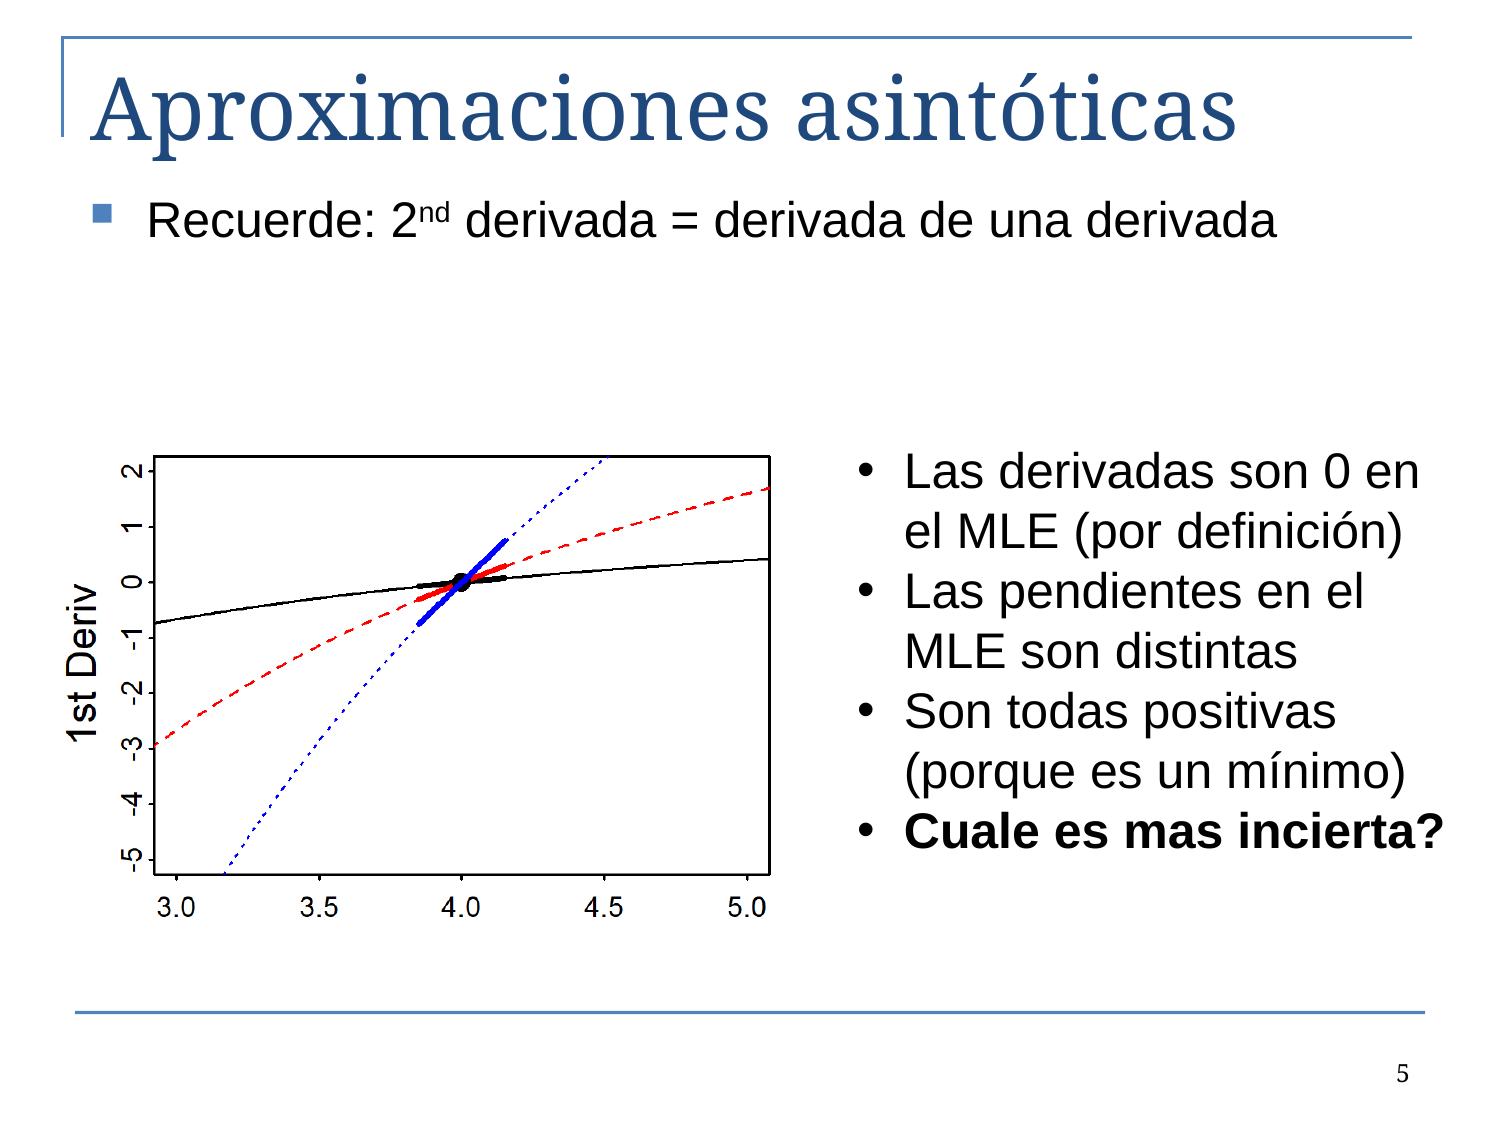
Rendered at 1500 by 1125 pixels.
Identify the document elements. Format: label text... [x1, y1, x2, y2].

slide_number 5 [1074, 1023, 1426, 1100]
title Aproximaciones asintóticas [75, 45, 1425, 233]
picture [55, 431, 794, 924]
text_box Las derivadas son 0 en el MLE (por definición) Las pendientes en el MLE son distintas Son todas positivas (porque es un mínimo) Cuale es mas incierta? [842, 431, 1467, 927]
